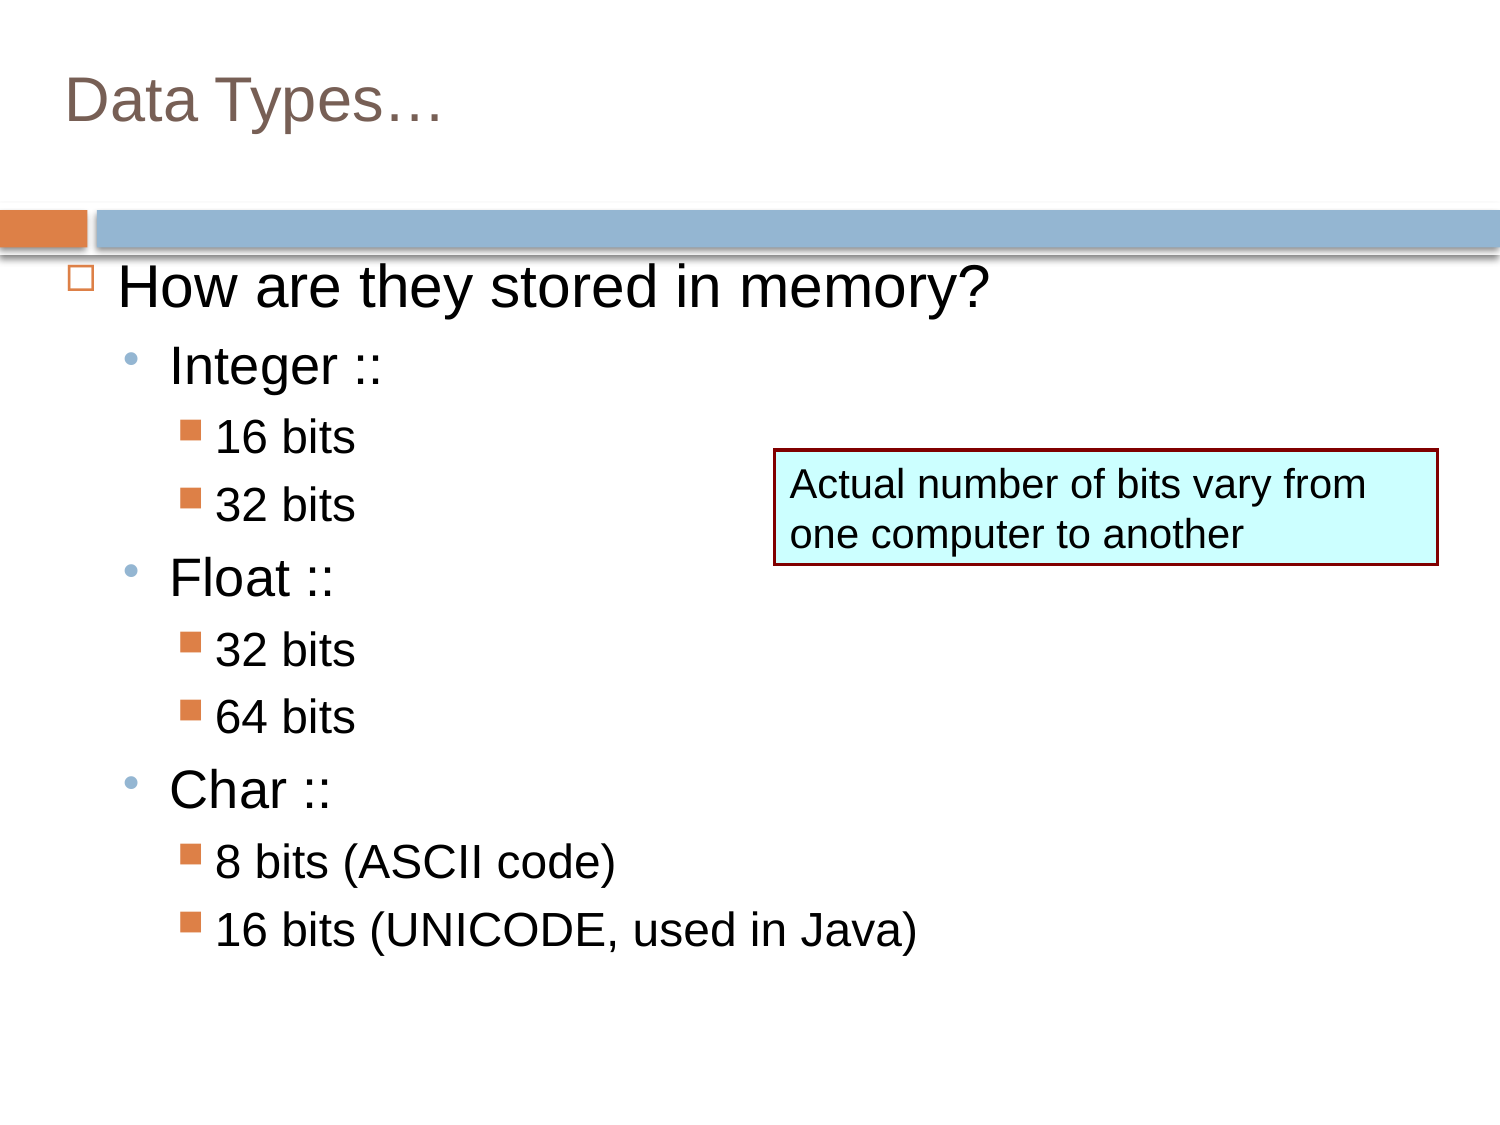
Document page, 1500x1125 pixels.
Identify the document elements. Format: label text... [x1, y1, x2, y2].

list How are they stored in memory? Integer :: 16 bits 32 bits Float :: 32 bits 64 bits Char :: 8 bits (ASCII code) 16 bits (UNICODE, used in Java) [50, 239, 1463, 1038]
text_box Actual number of bits vary from one computer to another [774, 449, 1438, 565]
title Data Types… [50, 50, 1463, 142]
